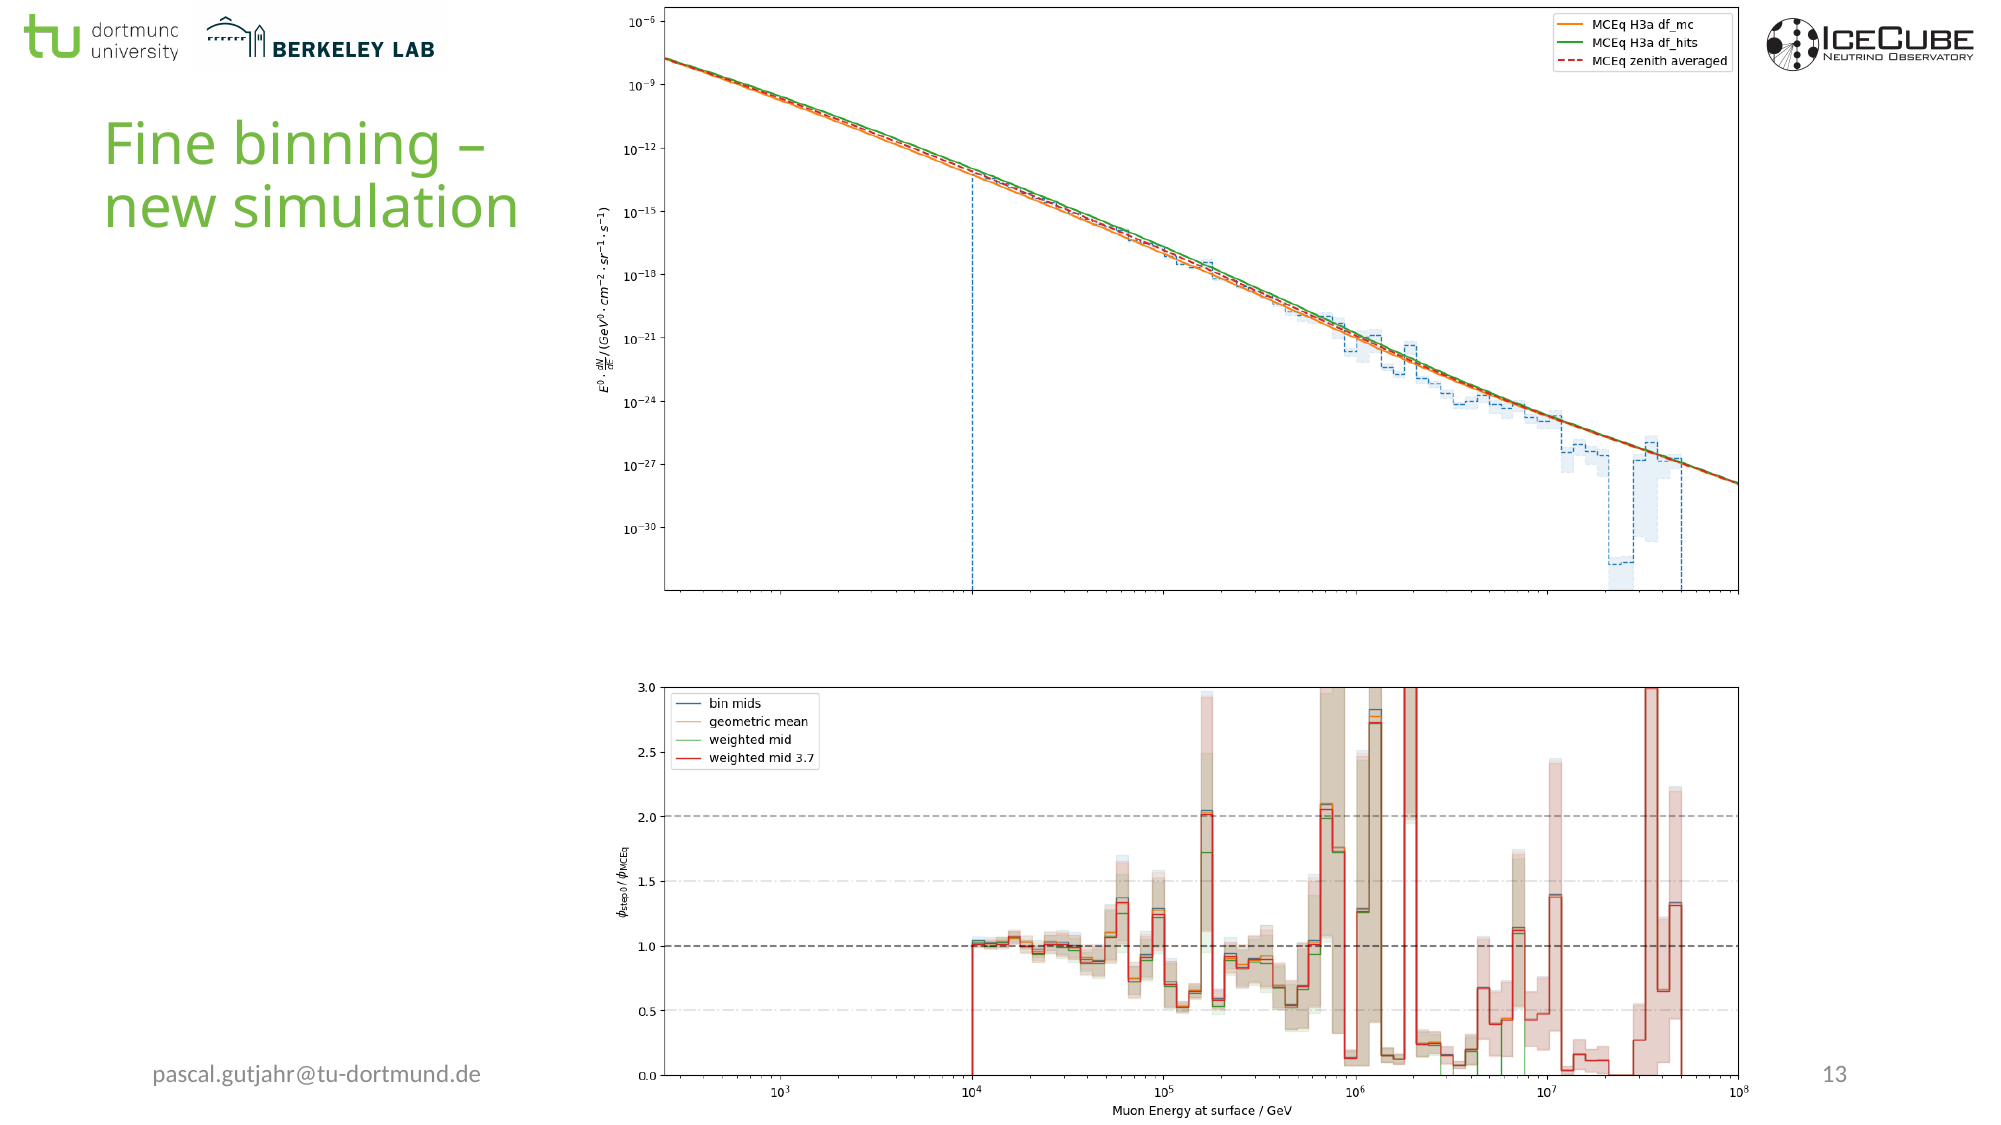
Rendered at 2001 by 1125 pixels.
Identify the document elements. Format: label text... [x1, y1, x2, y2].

slide_number pascal.gutjahr@tu-dortmund.de [137, 1042, 587, 1103]
title Fine binning – new simulation [88, 59, 567, 295]
picture [192, 1, 449, 59]
picture [587, 0, 1757, 1125]
slide_number 13 [1757, 1042, 1863, 1103]
